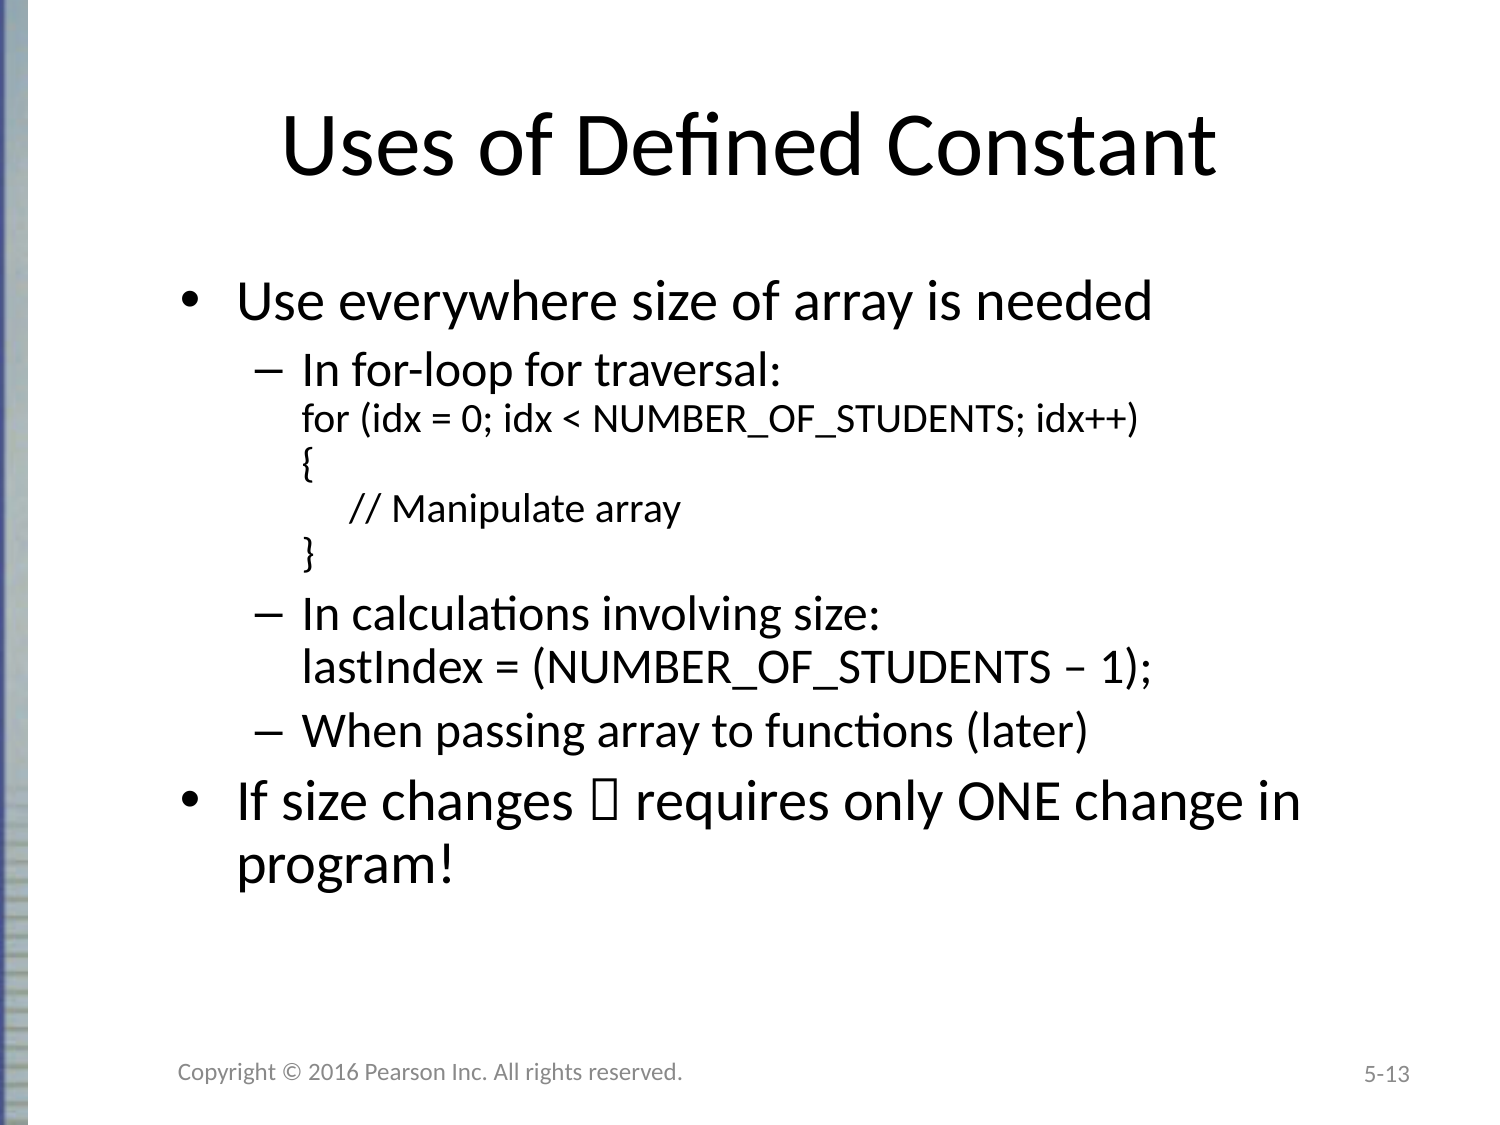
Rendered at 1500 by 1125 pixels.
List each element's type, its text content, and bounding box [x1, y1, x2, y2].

slide_number 5-13 [1074, 1042, 1425, 1103]
picture [0, 0, 28, 1125]
title Uses of Defined Constant [75, 45, 1425, 233]
list Use everywhere size of array is needed In for-loop for traversal: for (idx = 0; idx < NUMBER_OF_STUDENTS; idx++) { // Manipulate array } In calculations involving size: lastIndex = (NUMBER_OF_STUDENTS – 1); When passing array to functions (later) If size changes  requires only ONE change in program! [164, 262, 1473, 991]
footer Copyright © 2016 Pearson Inc. All rights reserved. [75, 1040, 788, 1100]
